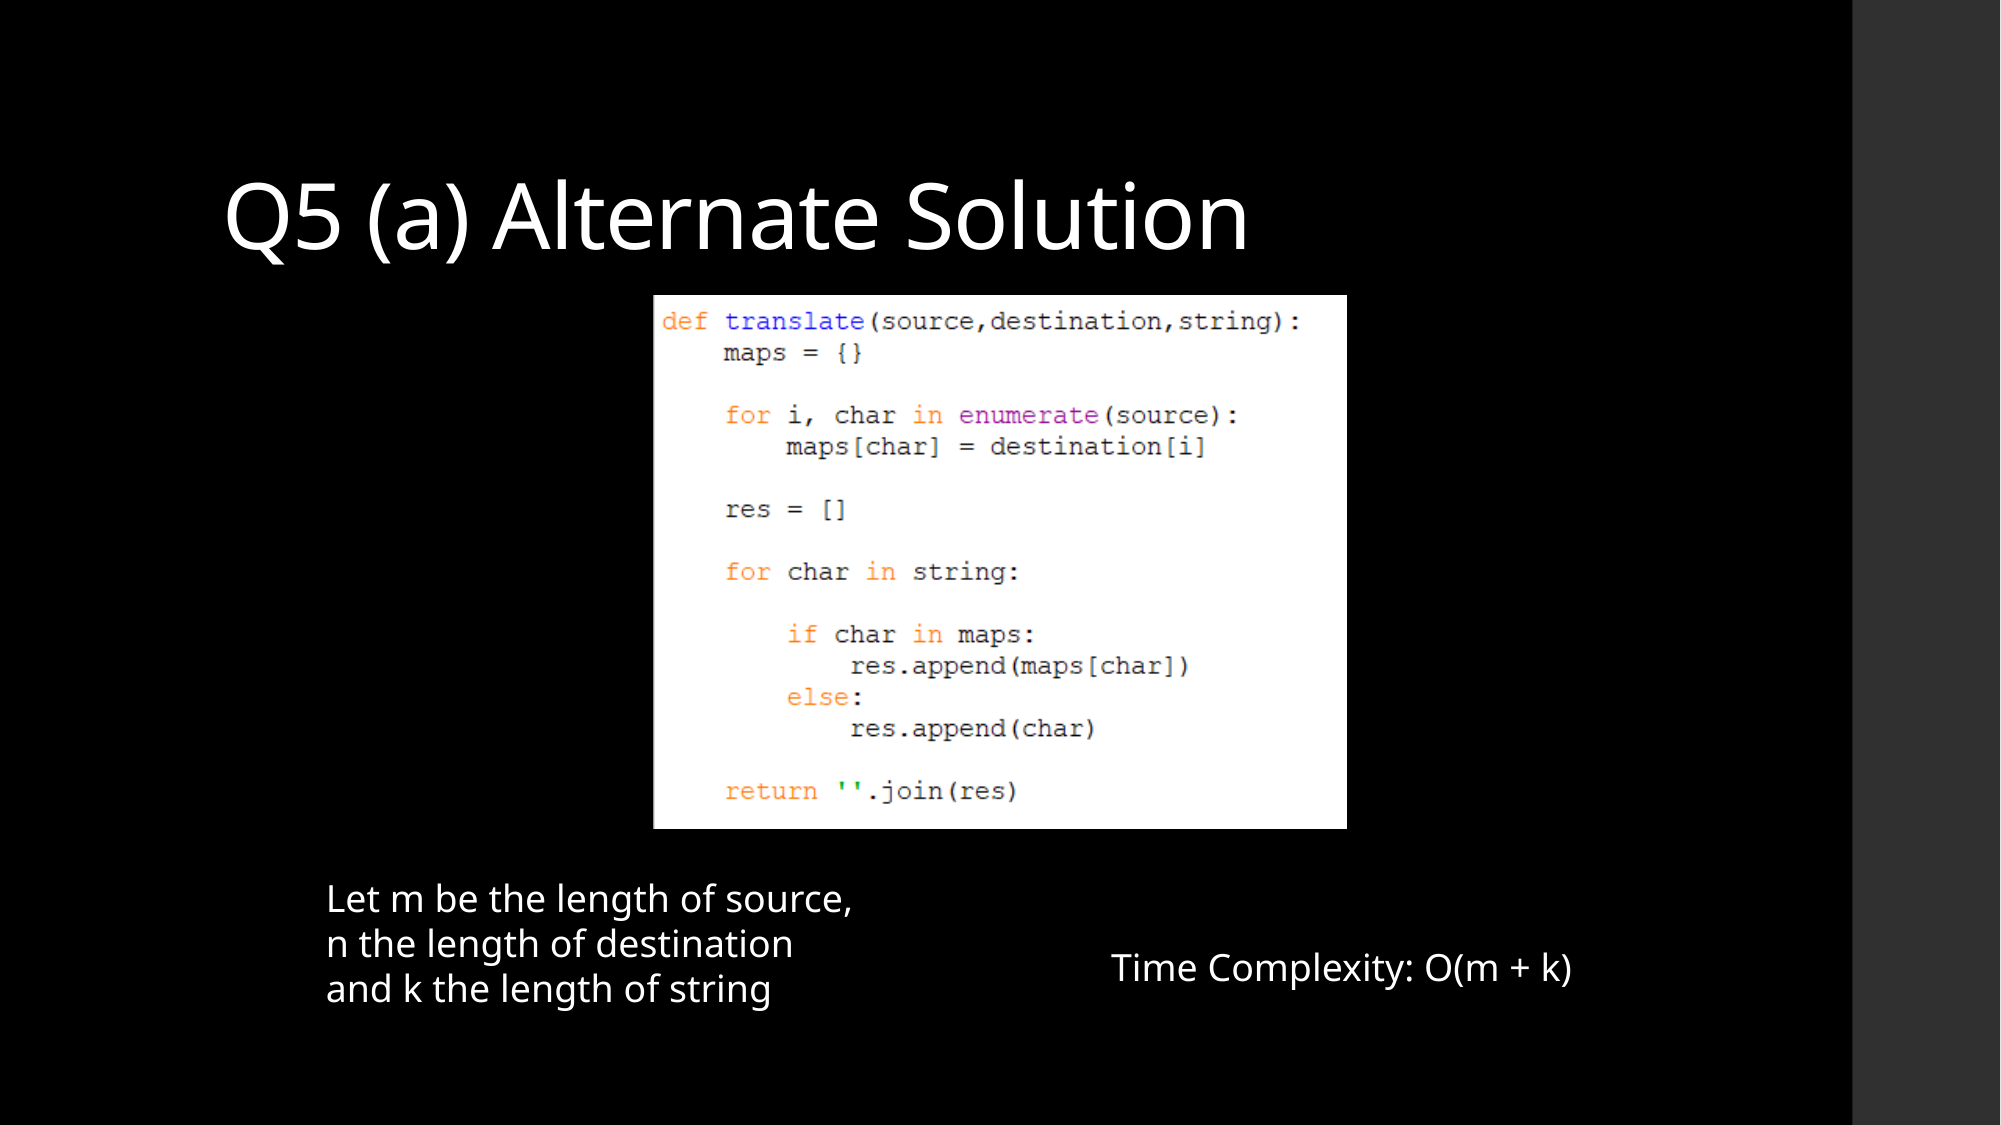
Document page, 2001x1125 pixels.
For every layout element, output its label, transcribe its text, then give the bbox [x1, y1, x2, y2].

title Q5 (a) Alternate Solution [206, 60, 1797, 278]
text_box Time Complexity: O(m + k) [1096, 936, 1660, 996]
text_box Let m be the length of source, n the length of destination and k the length of string [311, 868, 875, 1018]
picture [652, 295, 1348, 830]
